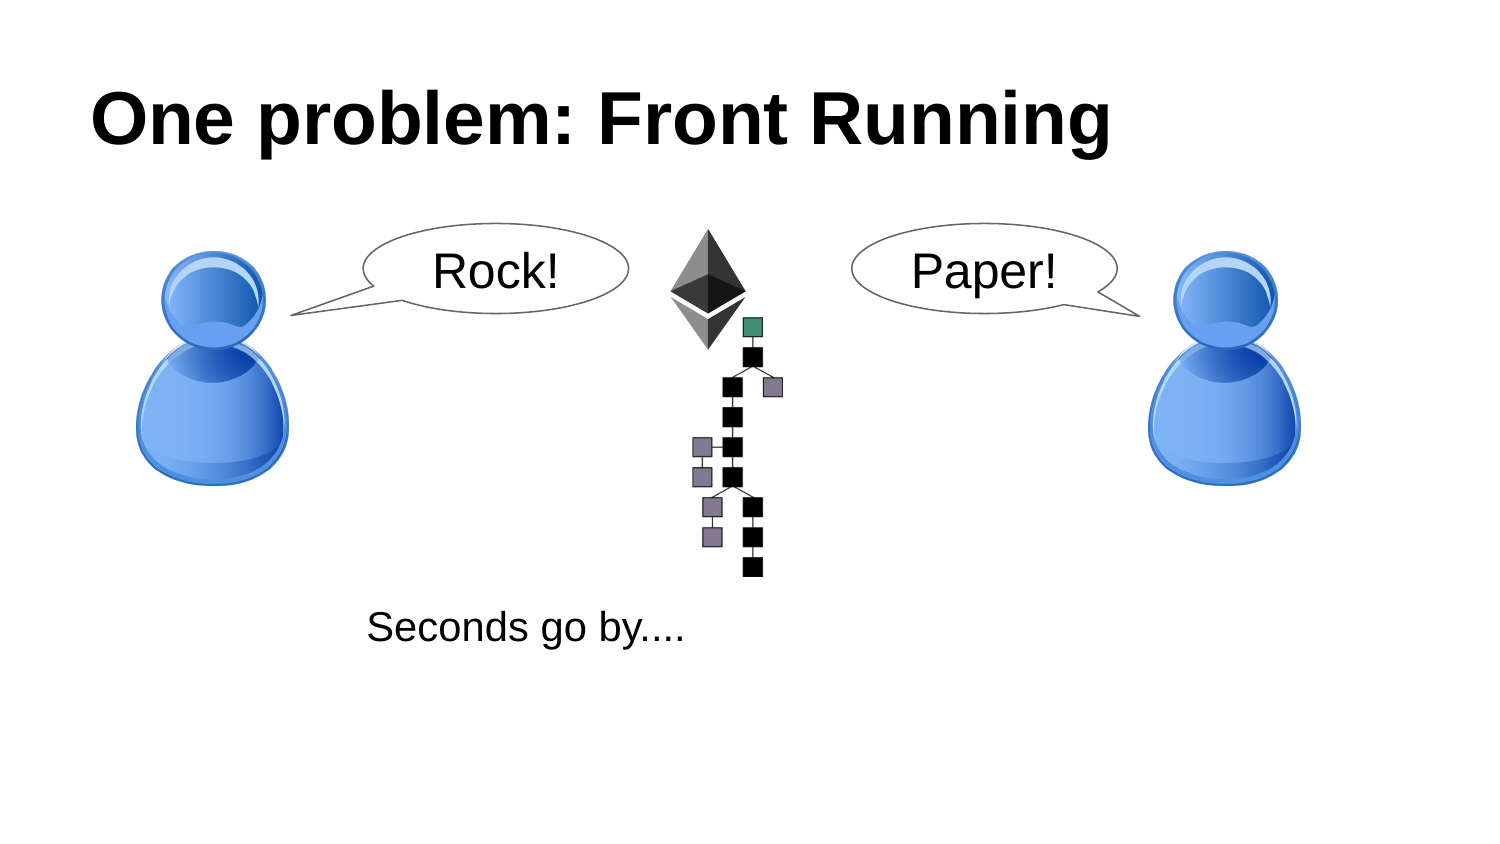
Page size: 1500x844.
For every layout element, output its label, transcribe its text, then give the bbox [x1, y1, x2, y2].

picture [136, 250, 290, 486]
title One problem: Front Running [75, 33, 1425, 175]
picture [607, 198, 868, 577]
text_box Rock! [294, 223, 612, 316]
text_box Paper! [851, 223, 1140, 317]
text_box Seconds go by.... [351, 584, 806, 647]
picture [1147, 250, 1301, 486]
